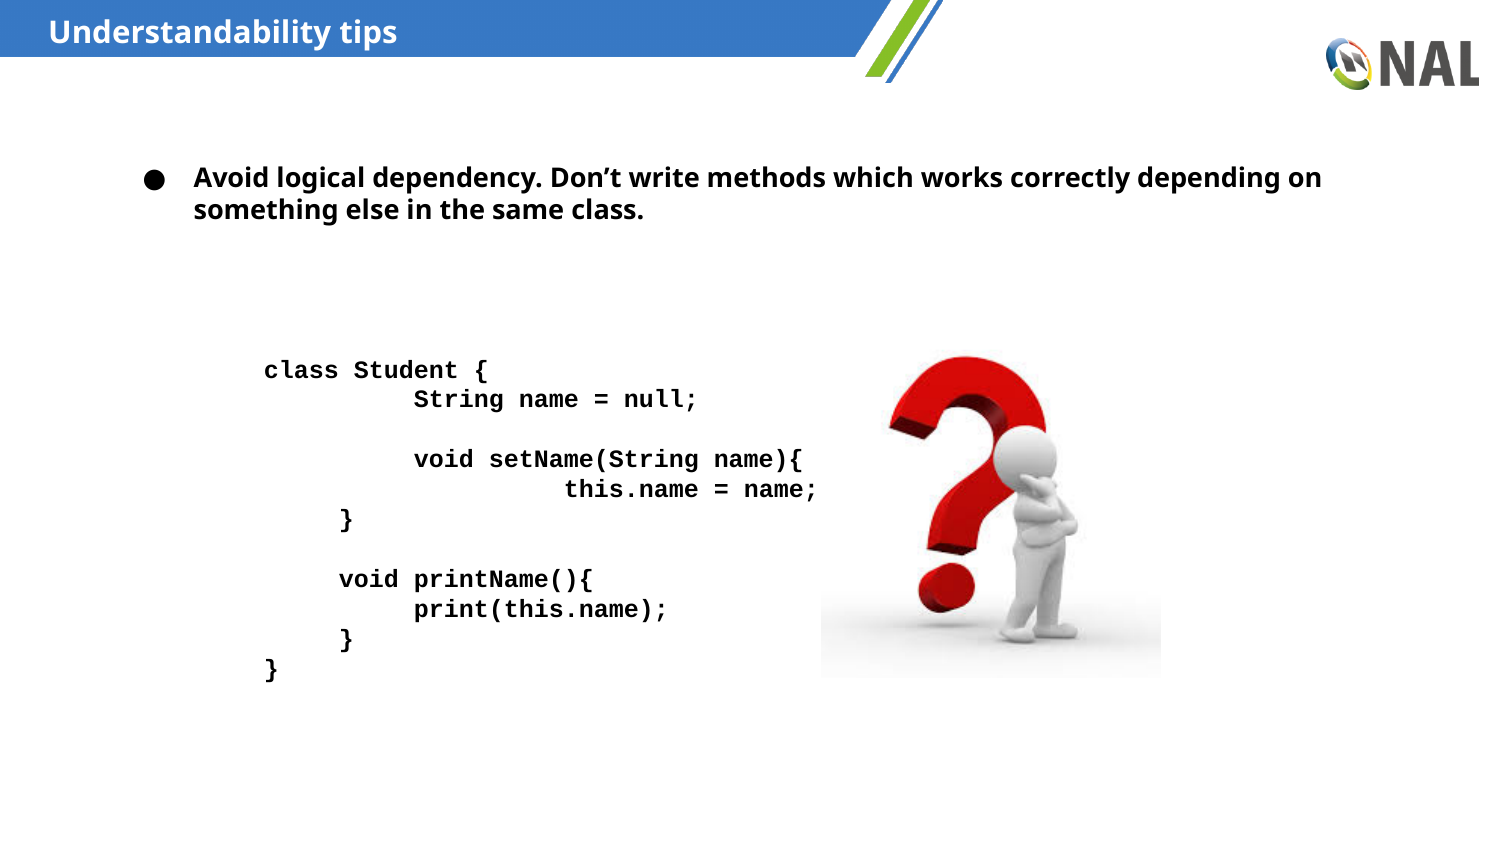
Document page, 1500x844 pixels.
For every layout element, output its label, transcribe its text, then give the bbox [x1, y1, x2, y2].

picture [821, 337, 1161, 678]
text_box Avoid logical dependency. Don’t write methods which works correctly depending on something else in the same class. [103, 145, 1397, 779]
text_box class Student { String name = null; void setName(String name){ this.name = name; } void printName(){ print(this.name); } } [248, 338, 818, 434]
picture [1326, 38, 1479, 90]
picture [0, 0, 943, 83]
